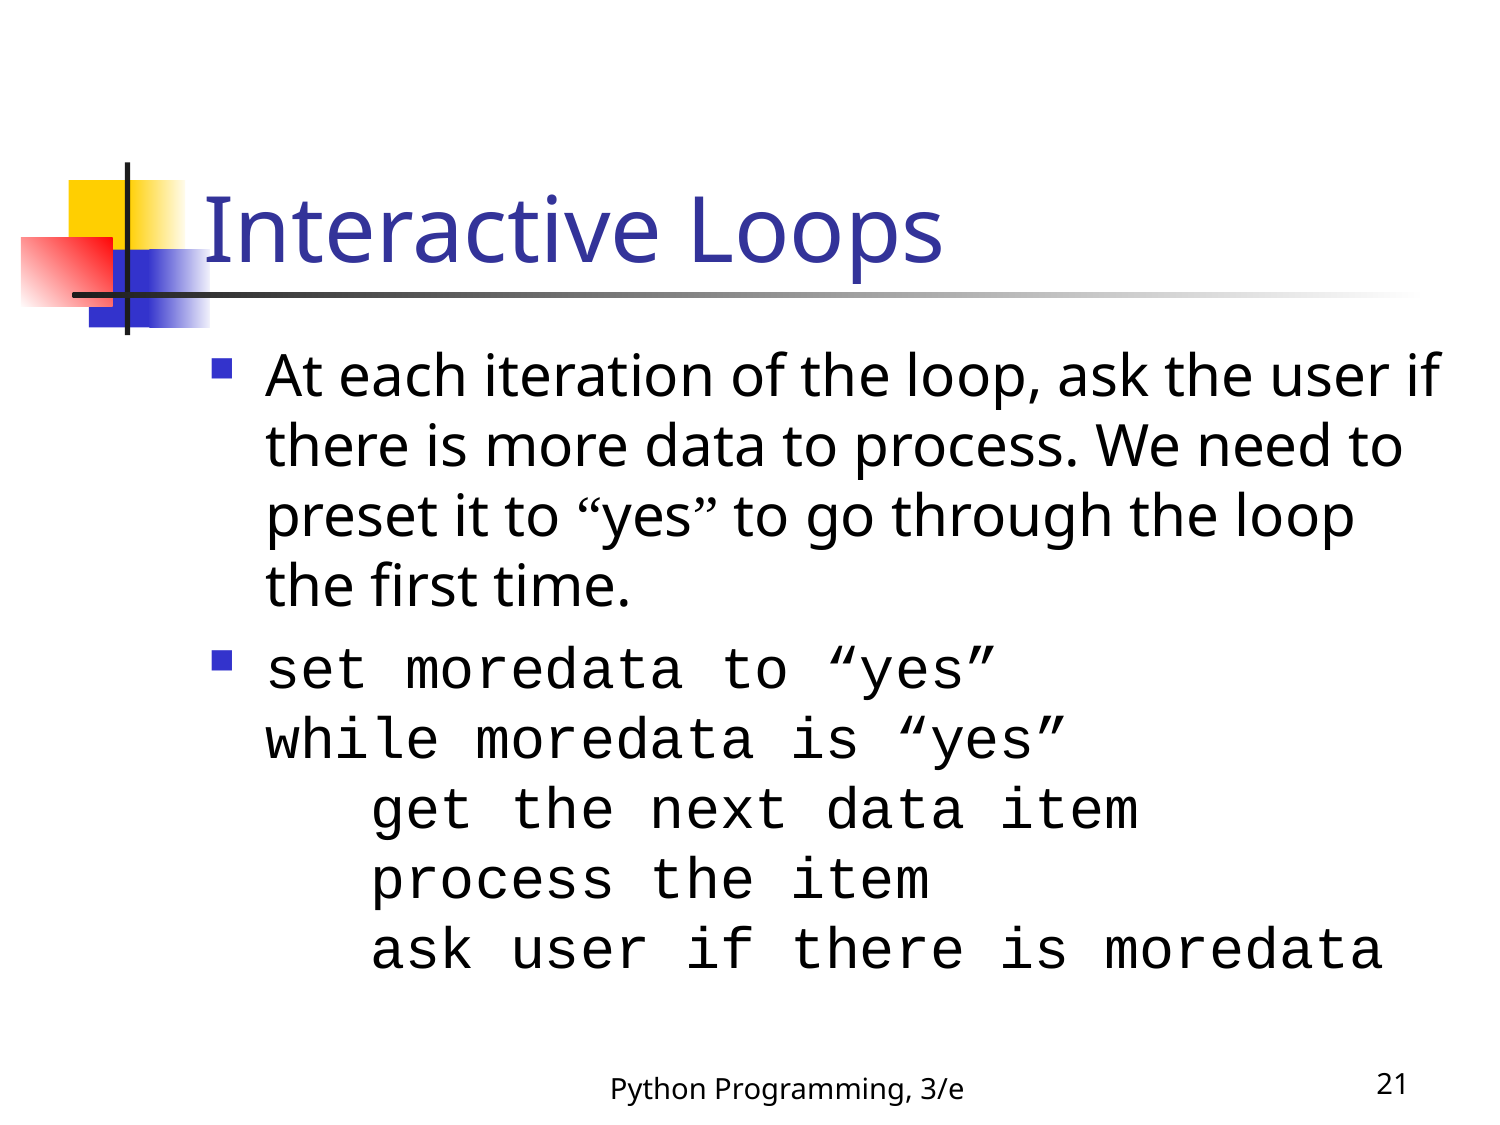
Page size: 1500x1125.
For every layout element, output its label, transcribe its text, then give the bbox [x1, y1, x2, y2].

slide_number 21 [1112, 1037, 1426, 1113]
title Interactive Loops [188, 101, 1468, 289]
footer Python Programming, 3/e [549, 1037, 1026, 1113]
list At each iteration of the loop, ask the user if there is more data to process. We need to preset it to “yes” to go through the loop the first time. set moredata to “yes” while moredata is “yes” get the next data item process the item ask user if there is moredata [193, 331, 1469, 1006]
